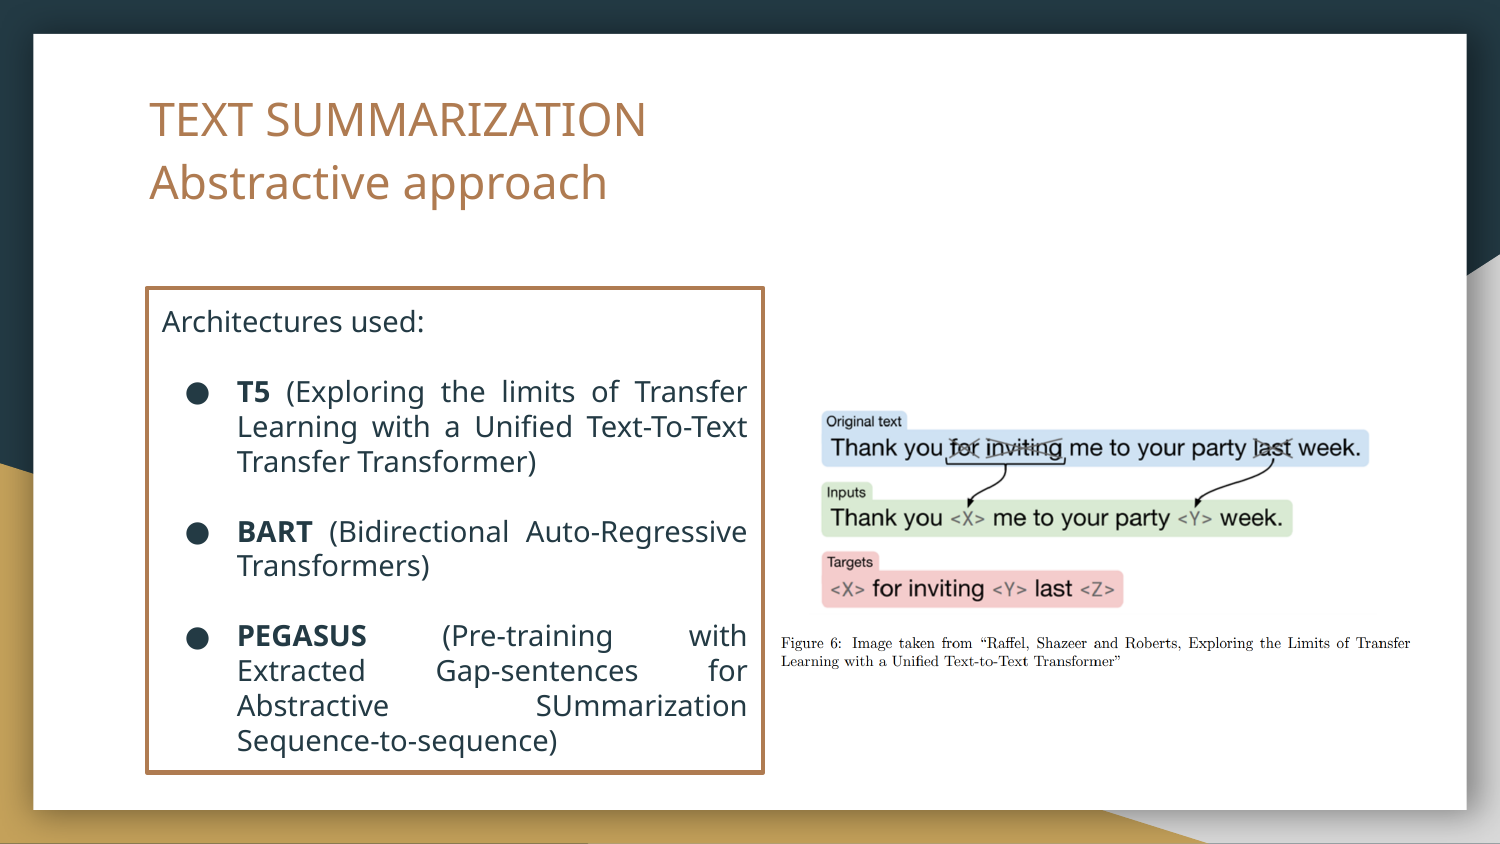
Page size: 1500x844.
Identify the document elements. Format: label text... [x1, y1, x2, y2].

text_box Architectures used: T5 (Exploring the limits of Transfer Learning with a Unified Text-To-Text Transfer Transformer) BART (Bidirectional Auto-Regressive Transformers) PEGASUS (Pre-training with Extracted Gap-sentences for Abstractive SUmmarization Sequence-to-sequence) [146, 288, 763, 773]
title TEXT SUMMARIZATION Abstractive approach [134, 71, 1184, 229]
picture [775, 388, 1417, 678]
